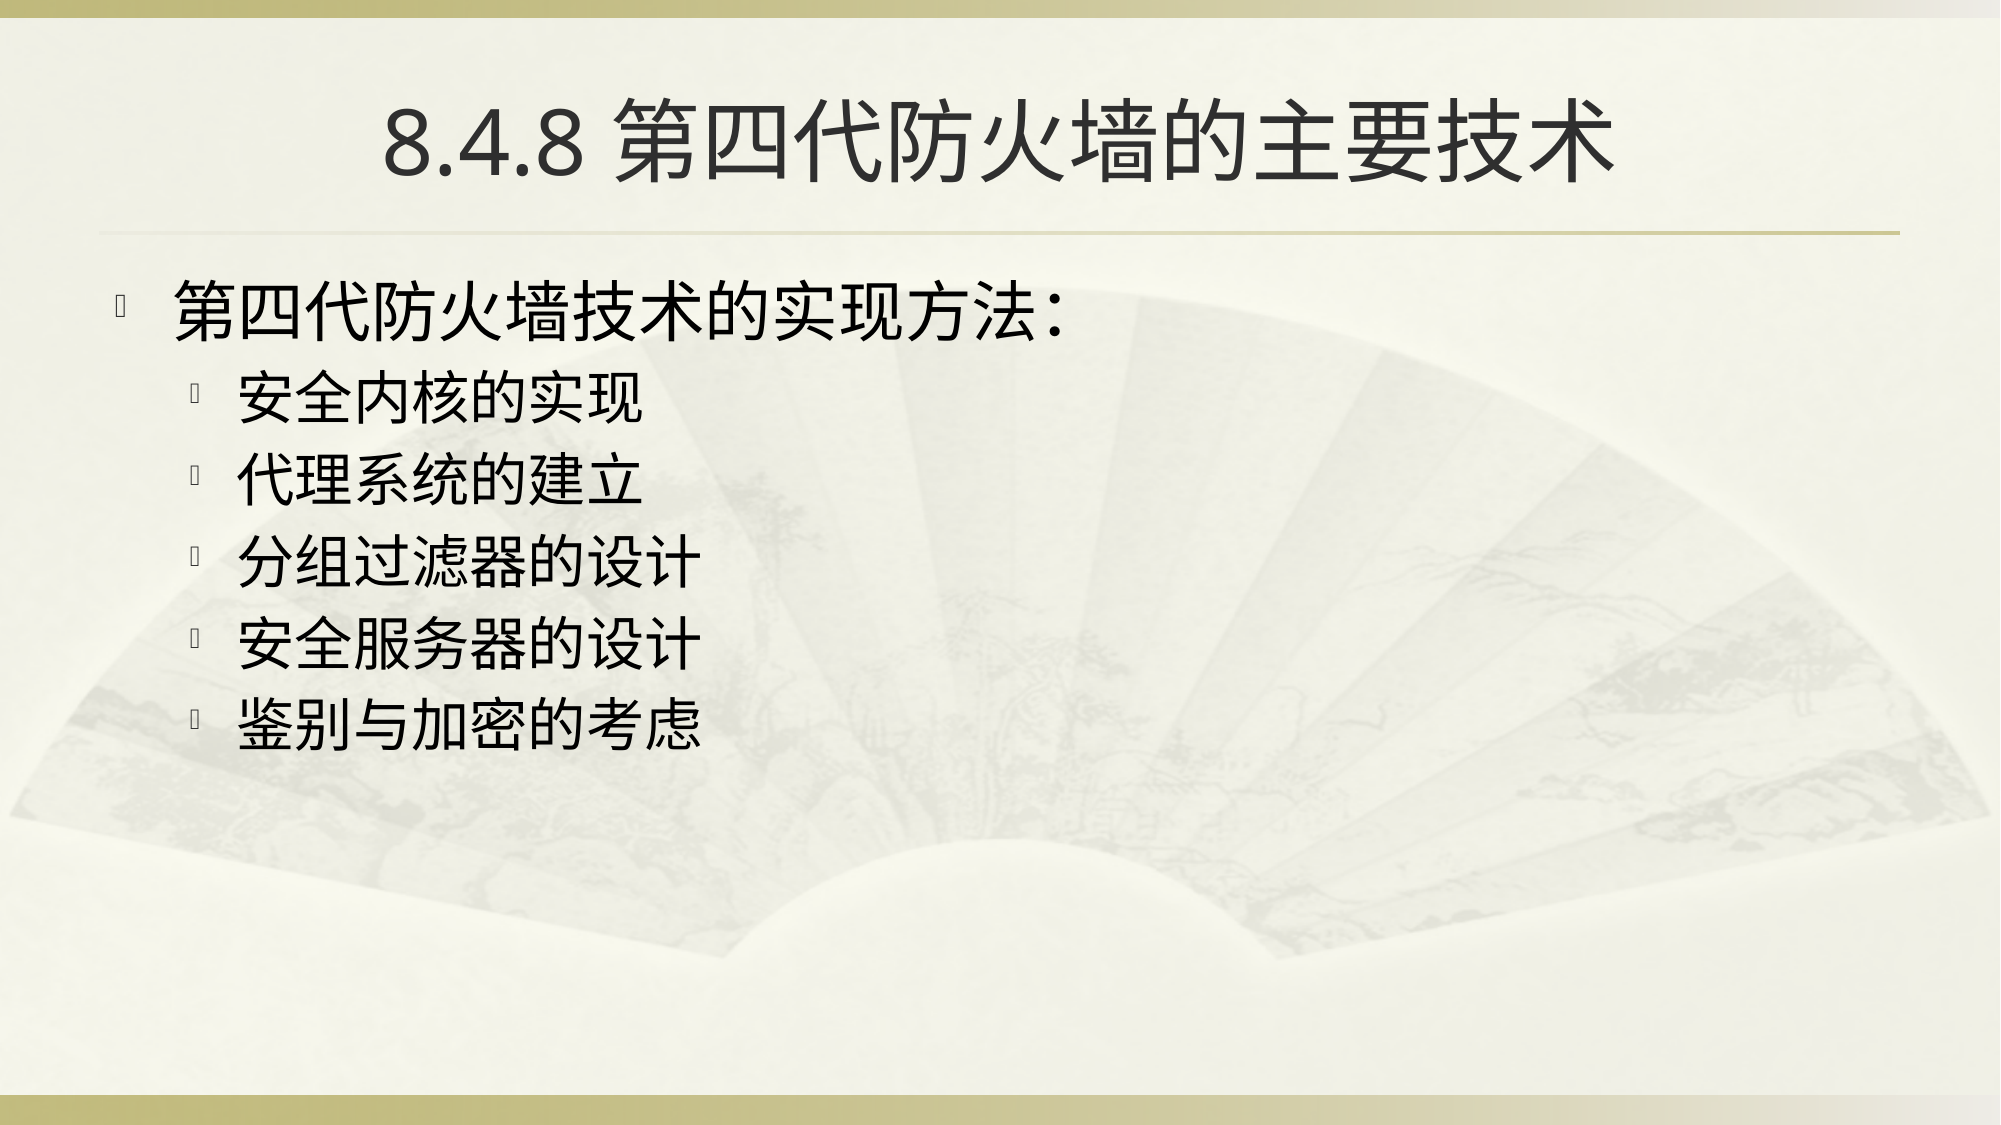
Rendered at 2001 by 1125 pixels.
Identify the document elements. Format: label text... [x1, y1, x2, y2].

title 8.4.8第四代防火墙的主要技术 [99, 45, 1900, 233]
list 第四代防火墙技术的实现方法： 安全内核的实现 代理系统的建立 分组过滤器的设计 安全服务器的设计 鉴别与加密的考虑 [99, 262, 1900, 1032]
